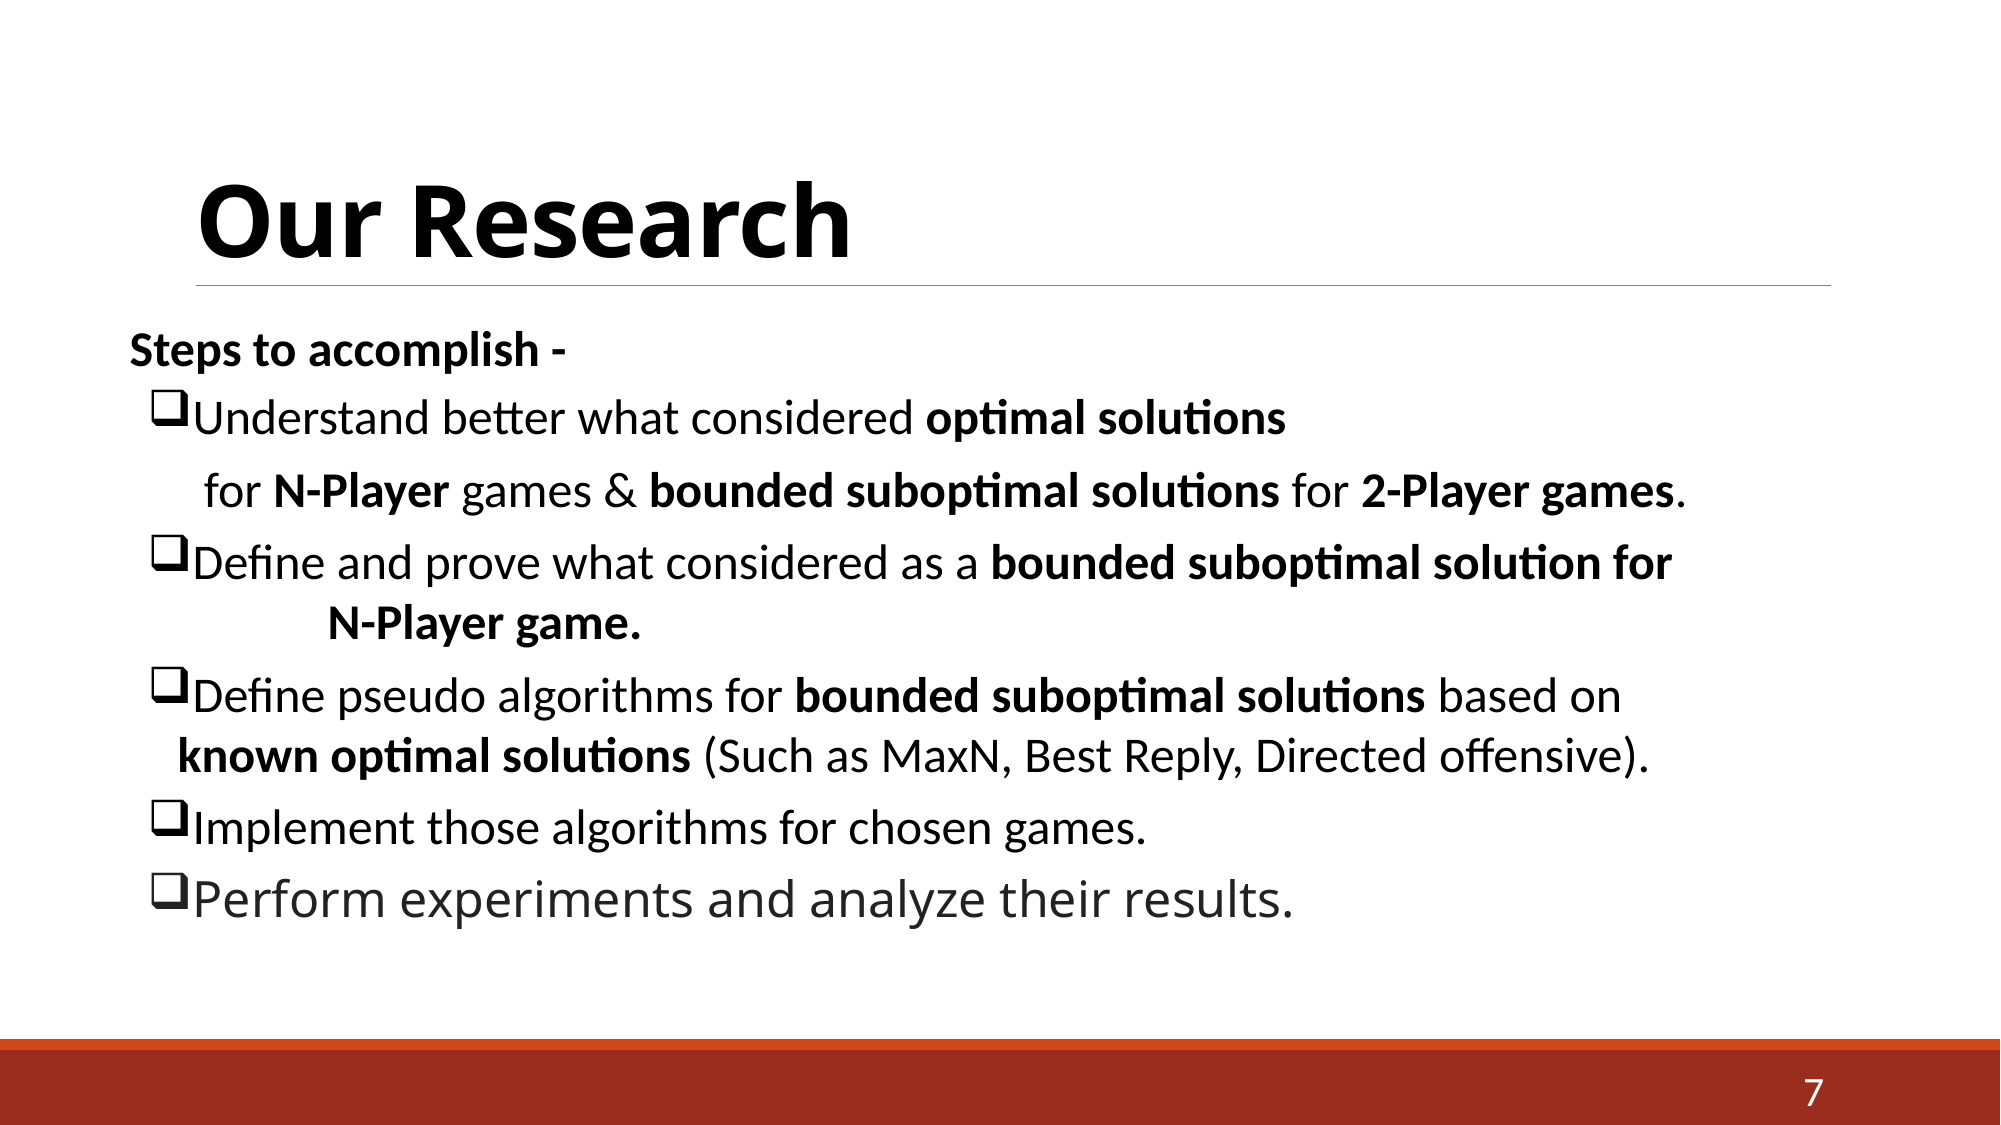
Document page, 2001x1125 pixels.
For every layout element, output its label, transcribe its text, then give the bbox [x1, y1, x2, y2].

list Steps to accomplish - Understand better what considered optimal solutions for N-Player games & bounded suboptimal solutions for 2-Player games. Define and prove what considered as a bounded suboptimal solution for N-Player game. Define pseudo algorithms for bounded suboptimal solutions based on known optimal solutions (Such as MaxN, Best Reply, Directed offensive). Implement those algorithms for chosen games. Perform experiments and analyze their results. [114, 308, 1765, 1039]
title Our Research [180, 47, 1830, 285]
slide_number 7 [1624, 1059, 1840, 1120]
